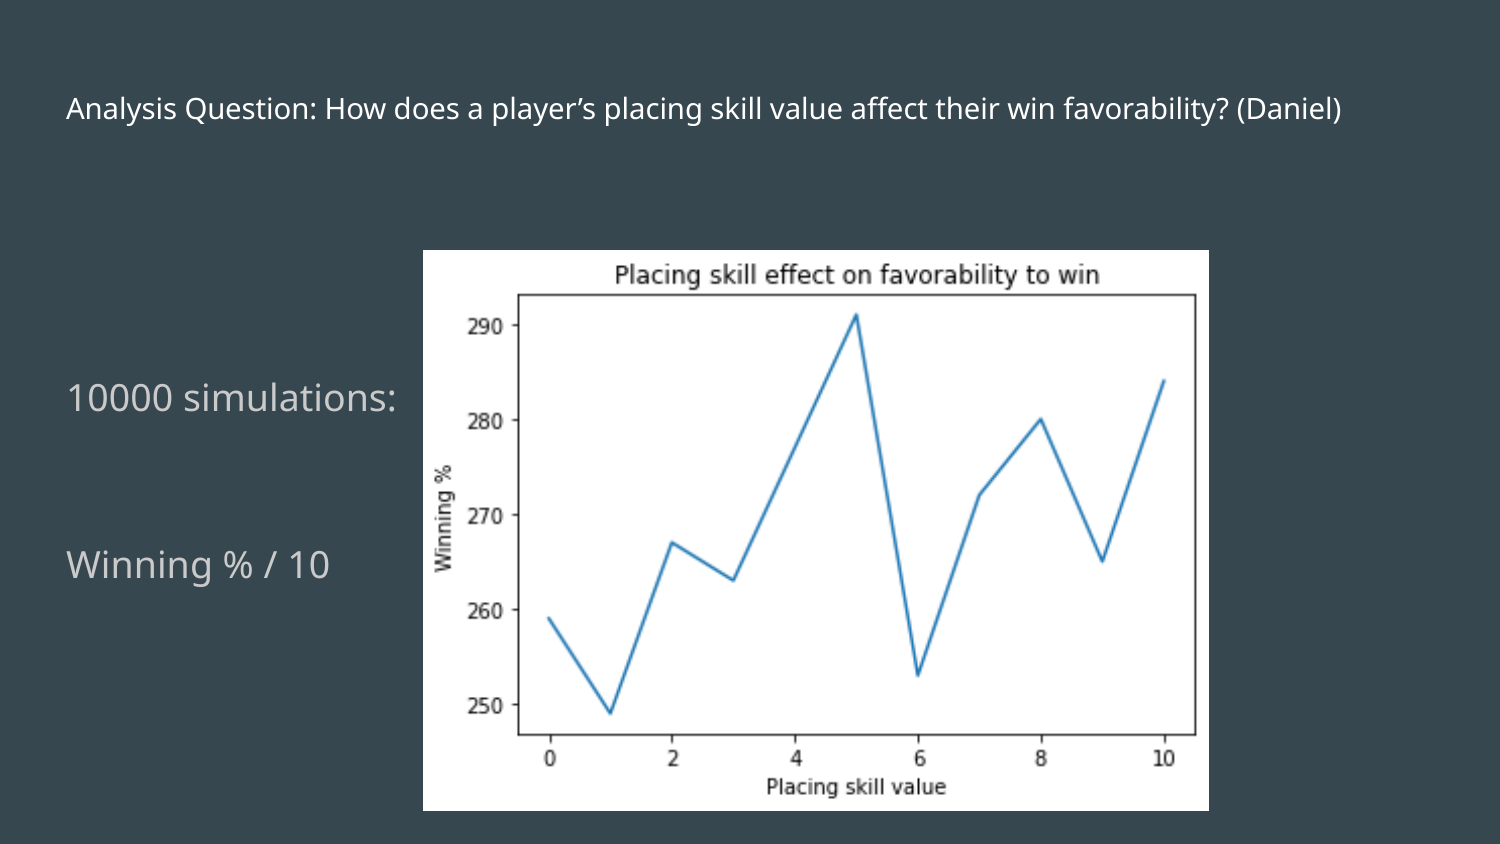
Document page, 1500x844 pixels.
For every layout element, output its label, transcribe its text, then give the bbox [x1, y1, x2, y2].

list 10000 simulations: Winning % / 10 [51, 189, 1449, 750]
picture [423, 249, 1209, 811]
title Analysis Question: How does a player’s placing skill value affect their win favorability? (Daniel) [51, 72, 1449, 167]
